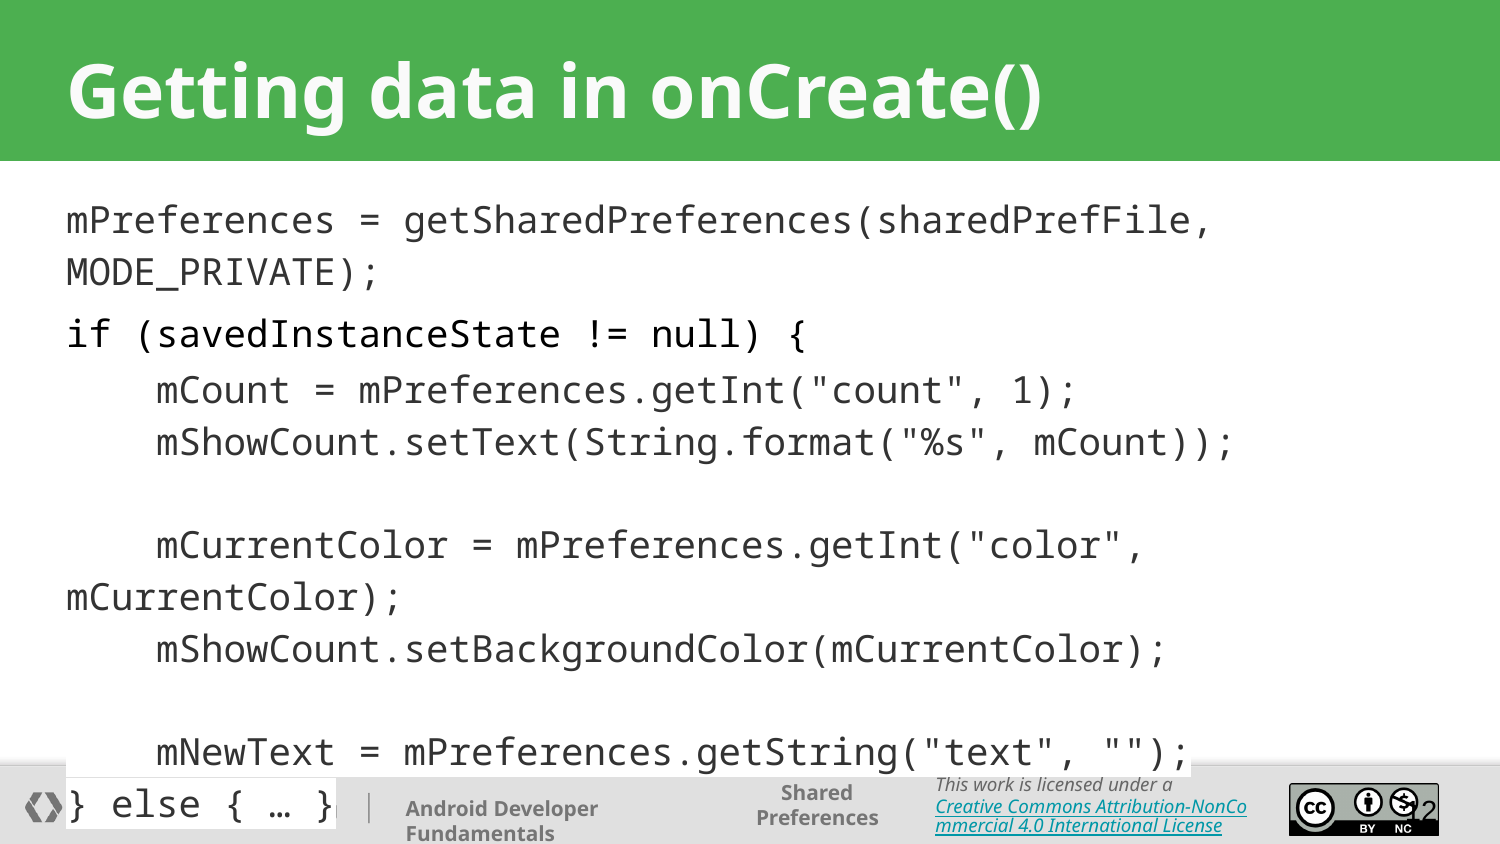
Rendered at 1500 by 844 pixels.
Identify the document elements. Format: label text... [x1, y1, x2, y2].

title Getting data in onCreate() [51, 28, 1449, 122]
slide_number ‹#› [1389, 777, 1480, 842]
list mPreferences = getSharedPreferences(sharedPrefFile, MODE_PRIVATE); if (savedInstanceState != null) { mCount = mPreferences.getInt("count", 1); mShowCount.setText(String.format("%s", mCount)); mCurrentColor = mPreferences.getInt("color", mCurrentColor); mShowCount.setBackgroundColor(mCurrentColor); mNewText = mPreferences.getString("text", ""); } else { … } [51, 174, 1468, 750]
picture [0, 161, 1500, 844]
